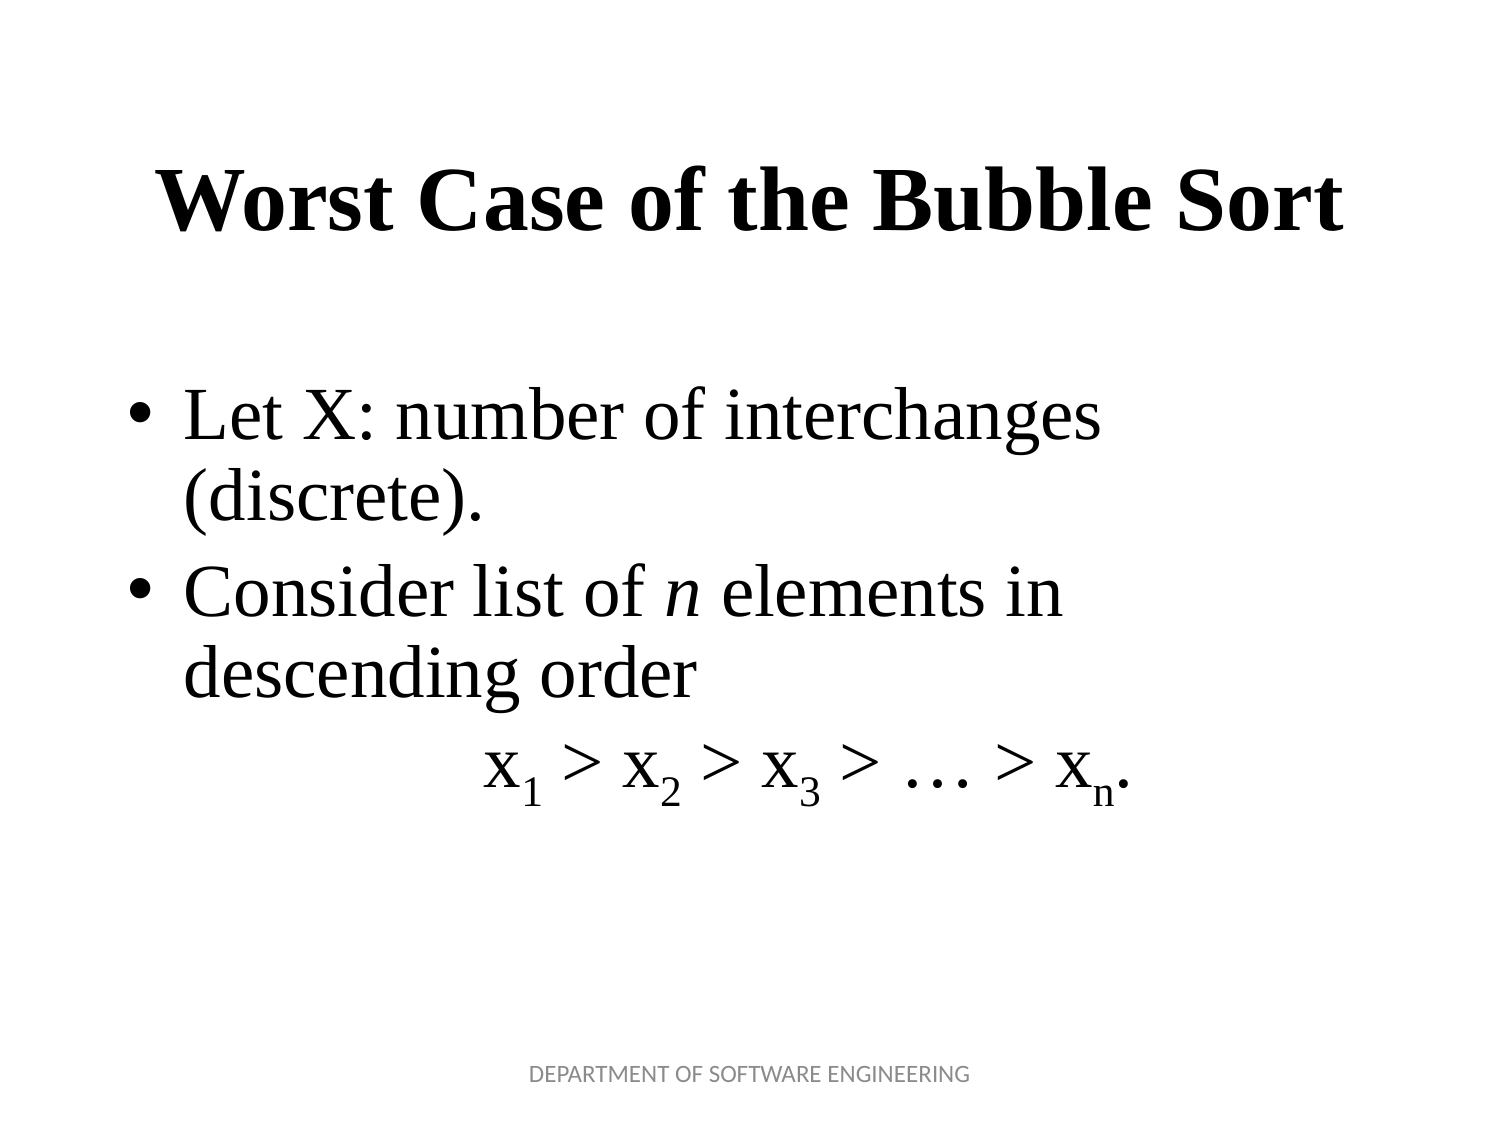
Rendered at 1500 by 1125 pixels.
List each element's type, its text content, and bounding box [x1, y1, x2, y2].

footer DEPARTMENT OF SOFTWARE ENGINEERING [512, 1042, 988, 1103]
list Let X: number of interchanges (discrete). Consider list of n elements in descending order x1 > x2 > x3 > … > xn. [112, 262, 1388, 1013]
title Worst Case of the Bubble Sort [112, 131, 1388, 257]
